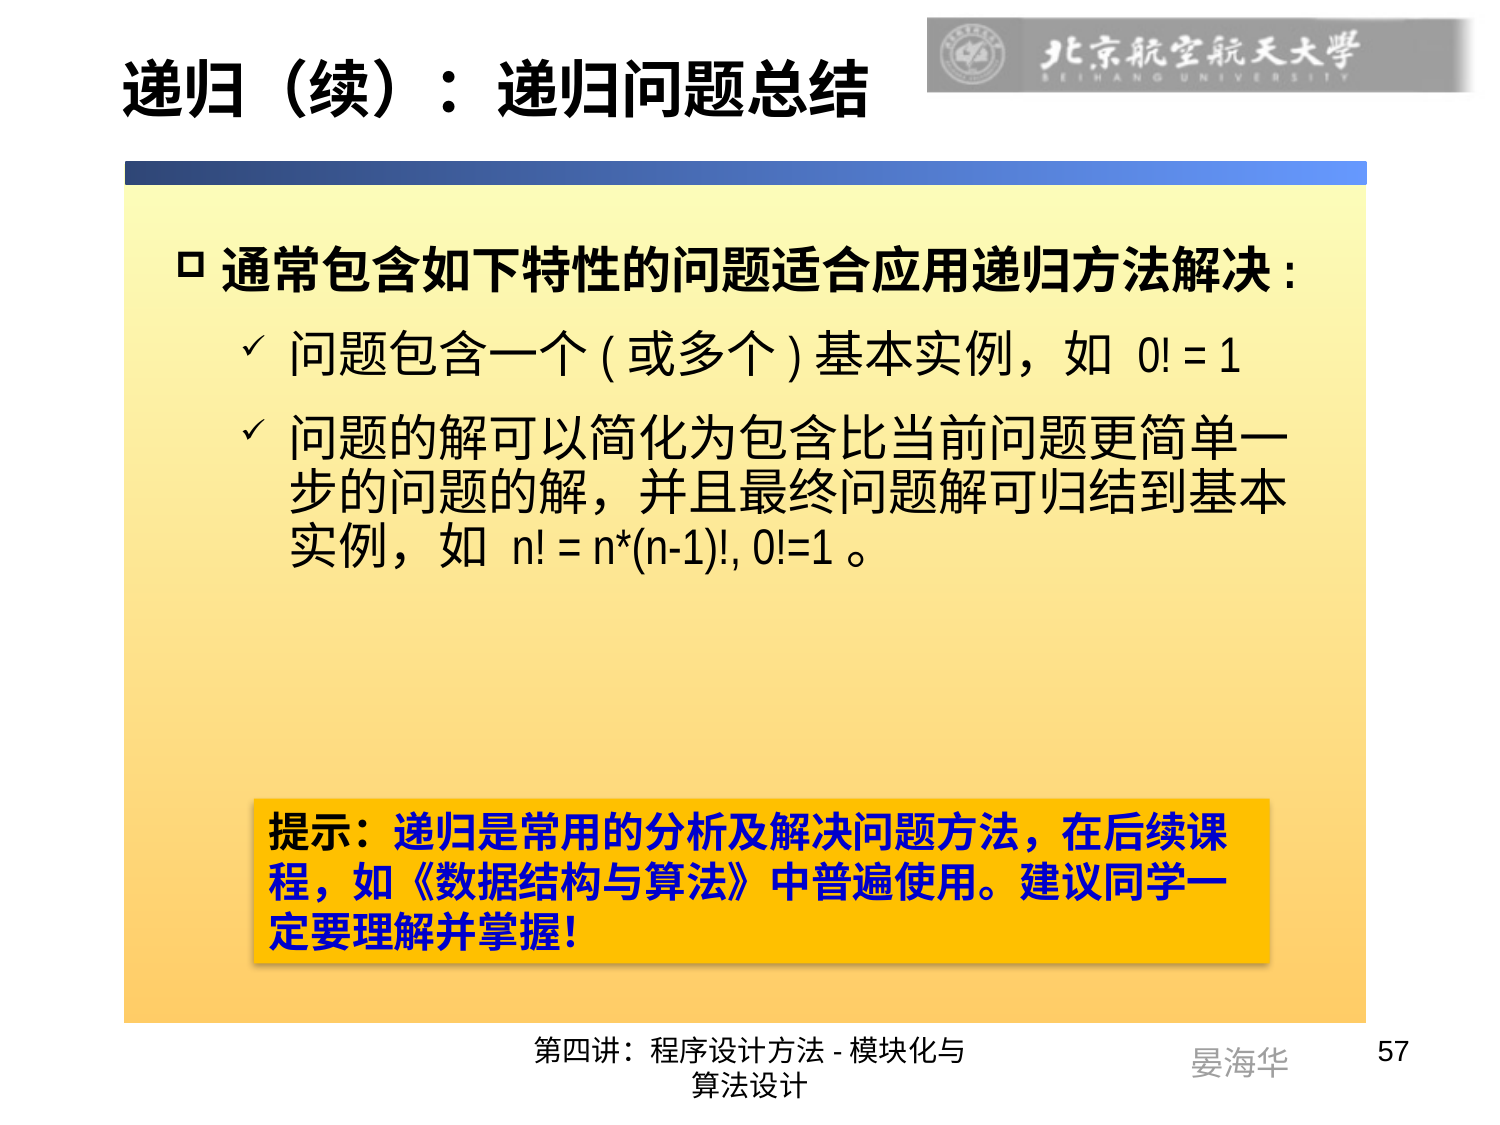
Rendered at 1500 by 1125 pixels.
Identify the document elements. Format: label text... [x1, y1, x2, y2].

footer 第四讲：程序设计方法-模块化与算法设计 [512, 1024, 988, 1103]
text_box 提示：递归是常用的分析及解决问题方法，在后续课程，如《数据结构与算法》中普遍使用。建议同学一定要理解并掌握！ [253, 798, 1270, 964]
picture [927, 0, 1500, 102]
slide_number 57 [1074, 1024, 1426, 1103]
list 通常包含如下特性的问题适合应用递归方法解决: 问题包含一个(或多个)基本实例，如 0! = 1 问题的解可以简化为包含比当前问题更简单一步的问题的解，并且最终问题解可归结到基本实例，如 n! = n*(n-1)!, 0!=1。 [160, 237, 1327, 986]
title 递归（续）：递归问题总结 [105, 25, 1450, 164]
